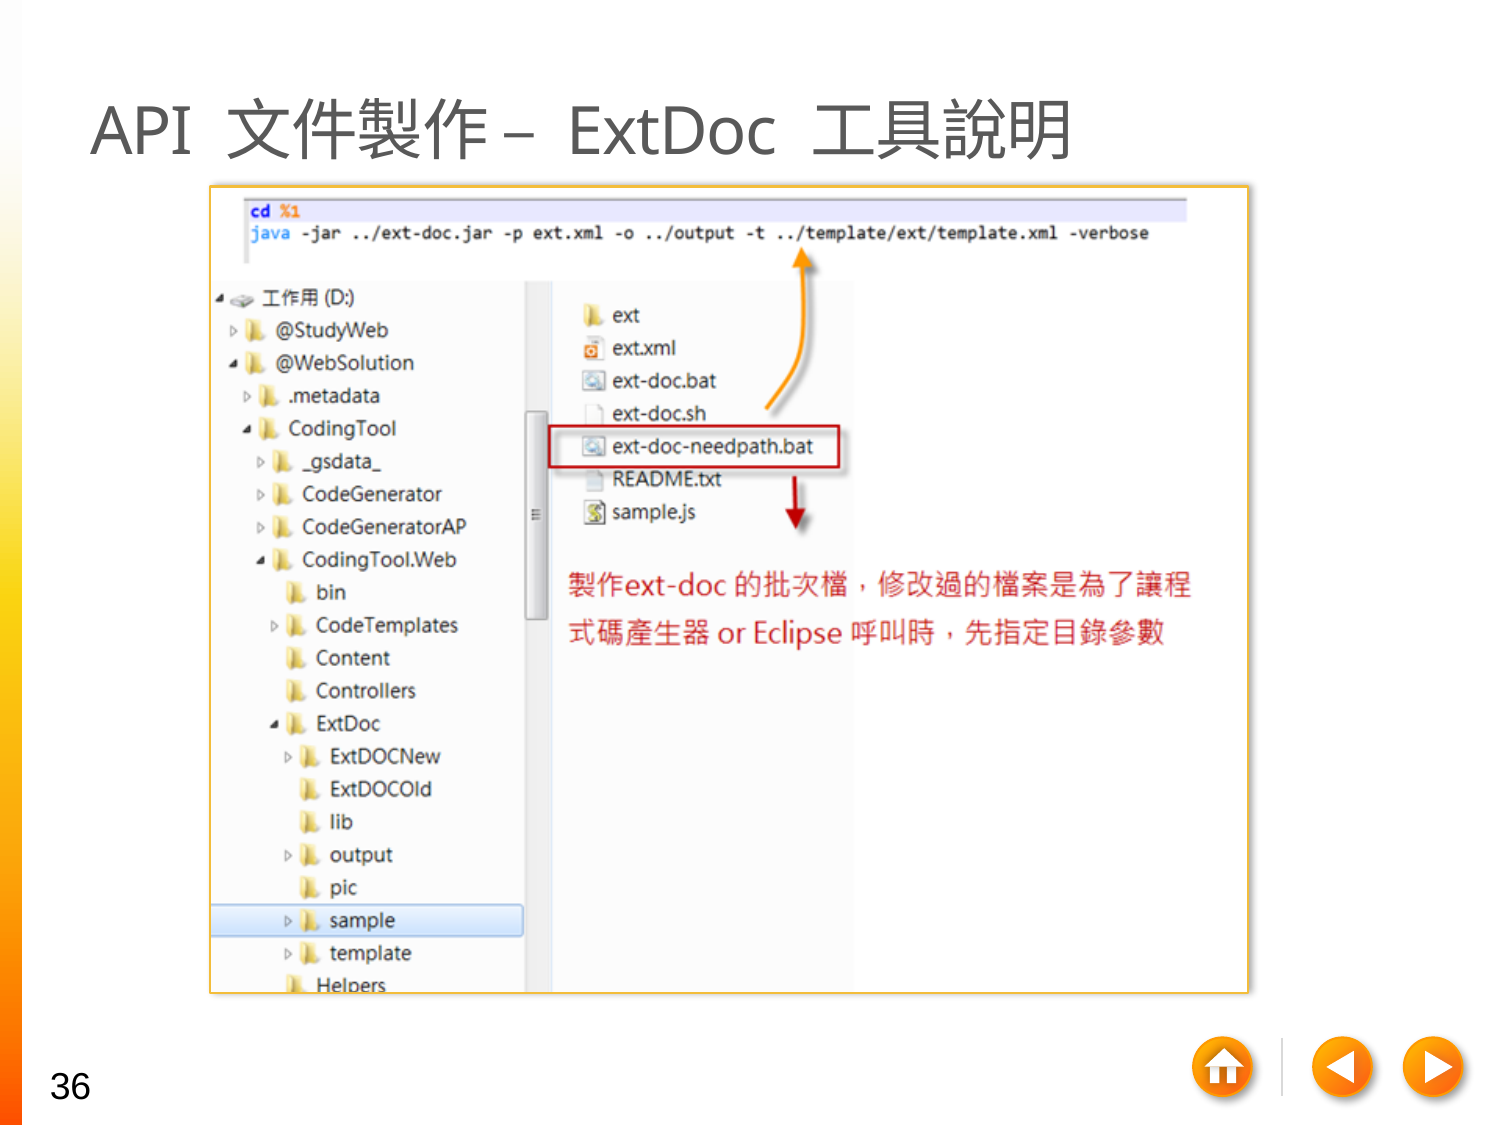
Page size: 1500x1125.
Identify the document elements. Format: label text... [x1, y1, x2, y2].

picture [210, 186, 1248, 993]
picture [0, 0, 22, 1125]
title API 文件製作 – ExtDoc 工具說明 [75, 24, 1325, 176]
